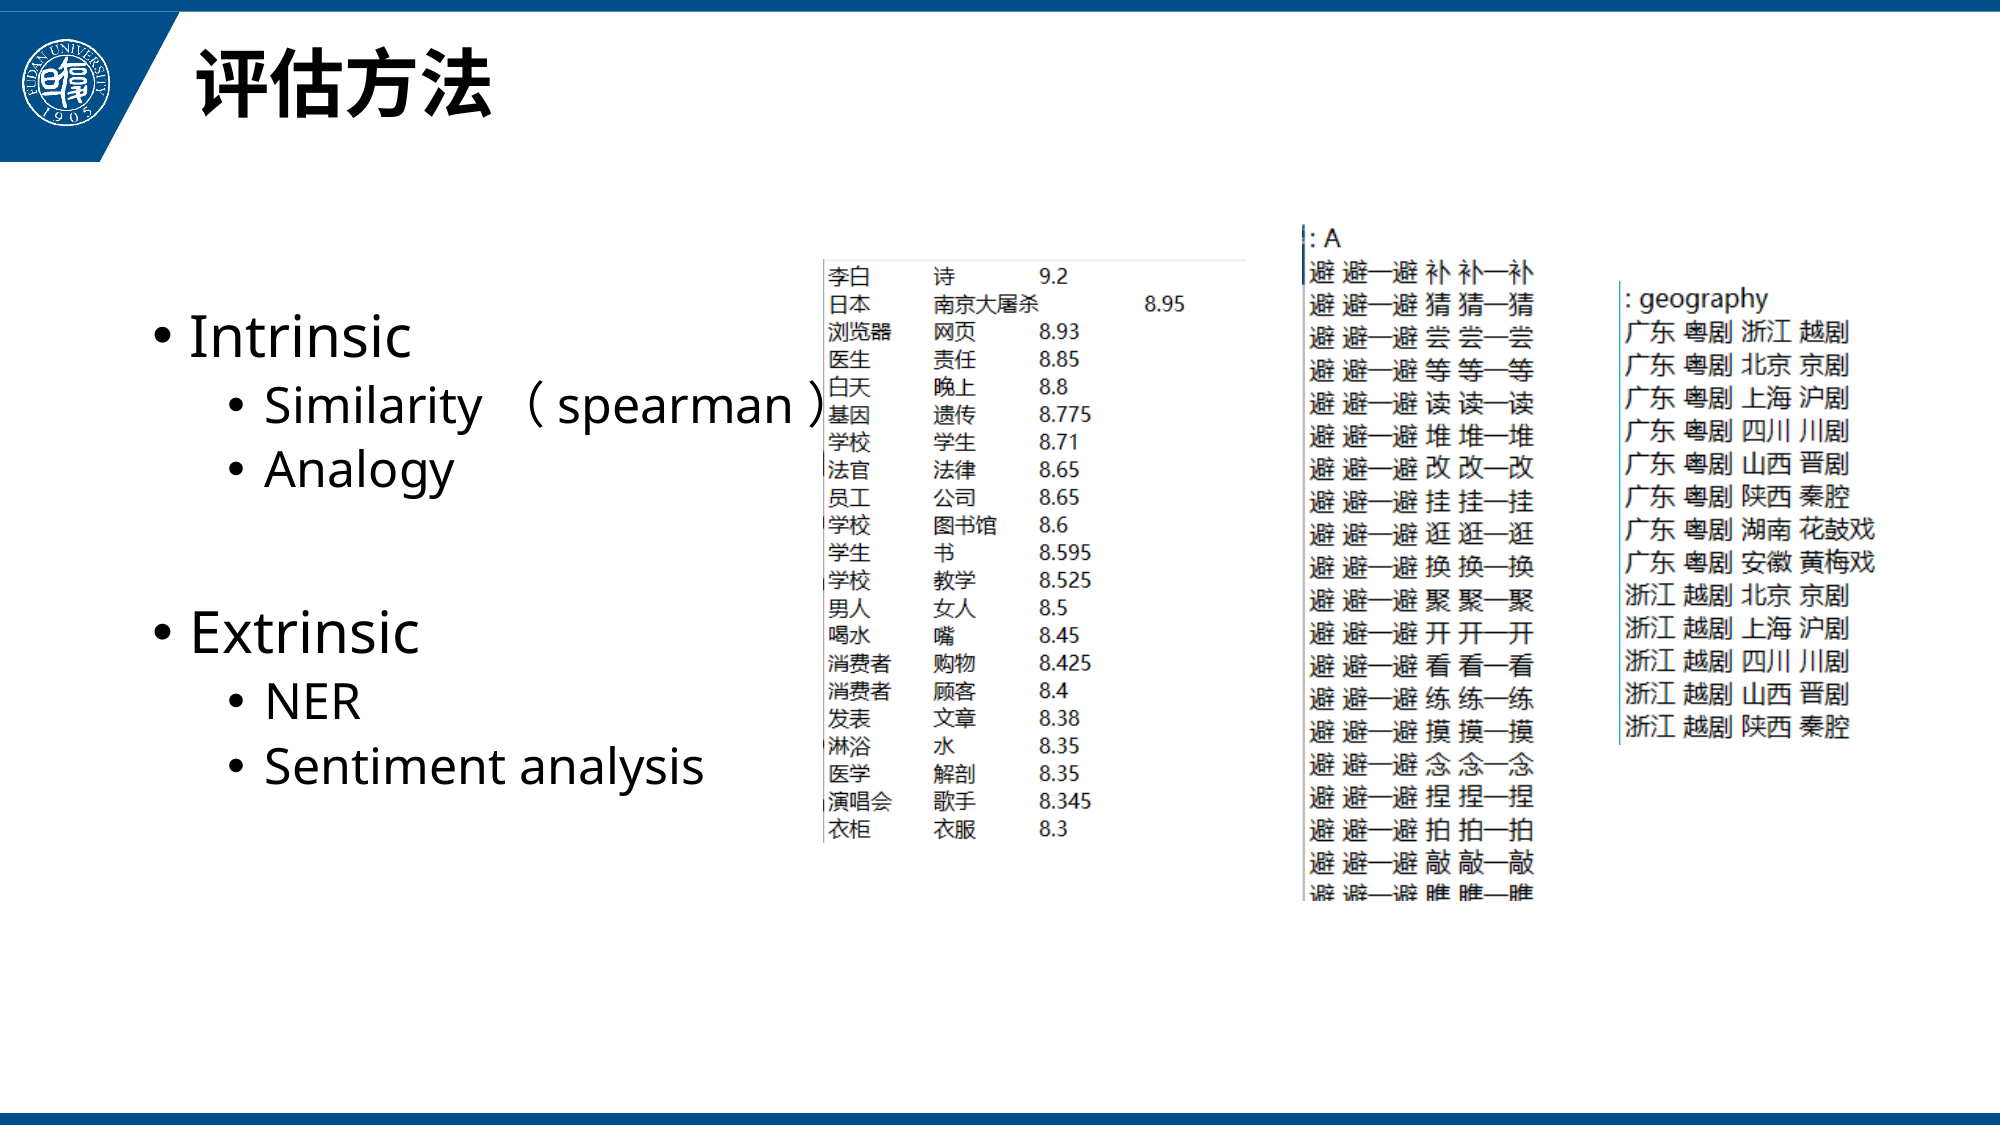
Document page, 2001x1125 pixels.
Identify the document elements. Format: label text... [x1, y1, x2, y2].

picture [1302, 224, 1595, 901]
picture [22, 39, 110, 126]
picture [823, 258, 1246, 843]
title 评估方法 [179, 11, 1863, 162]
picture [1619, 281, 1919, 745]
list Intrinsic Similarity（spearman） Analogy Extrinsic NER Sentiment analysis [137, 299, 1863, 1014]
